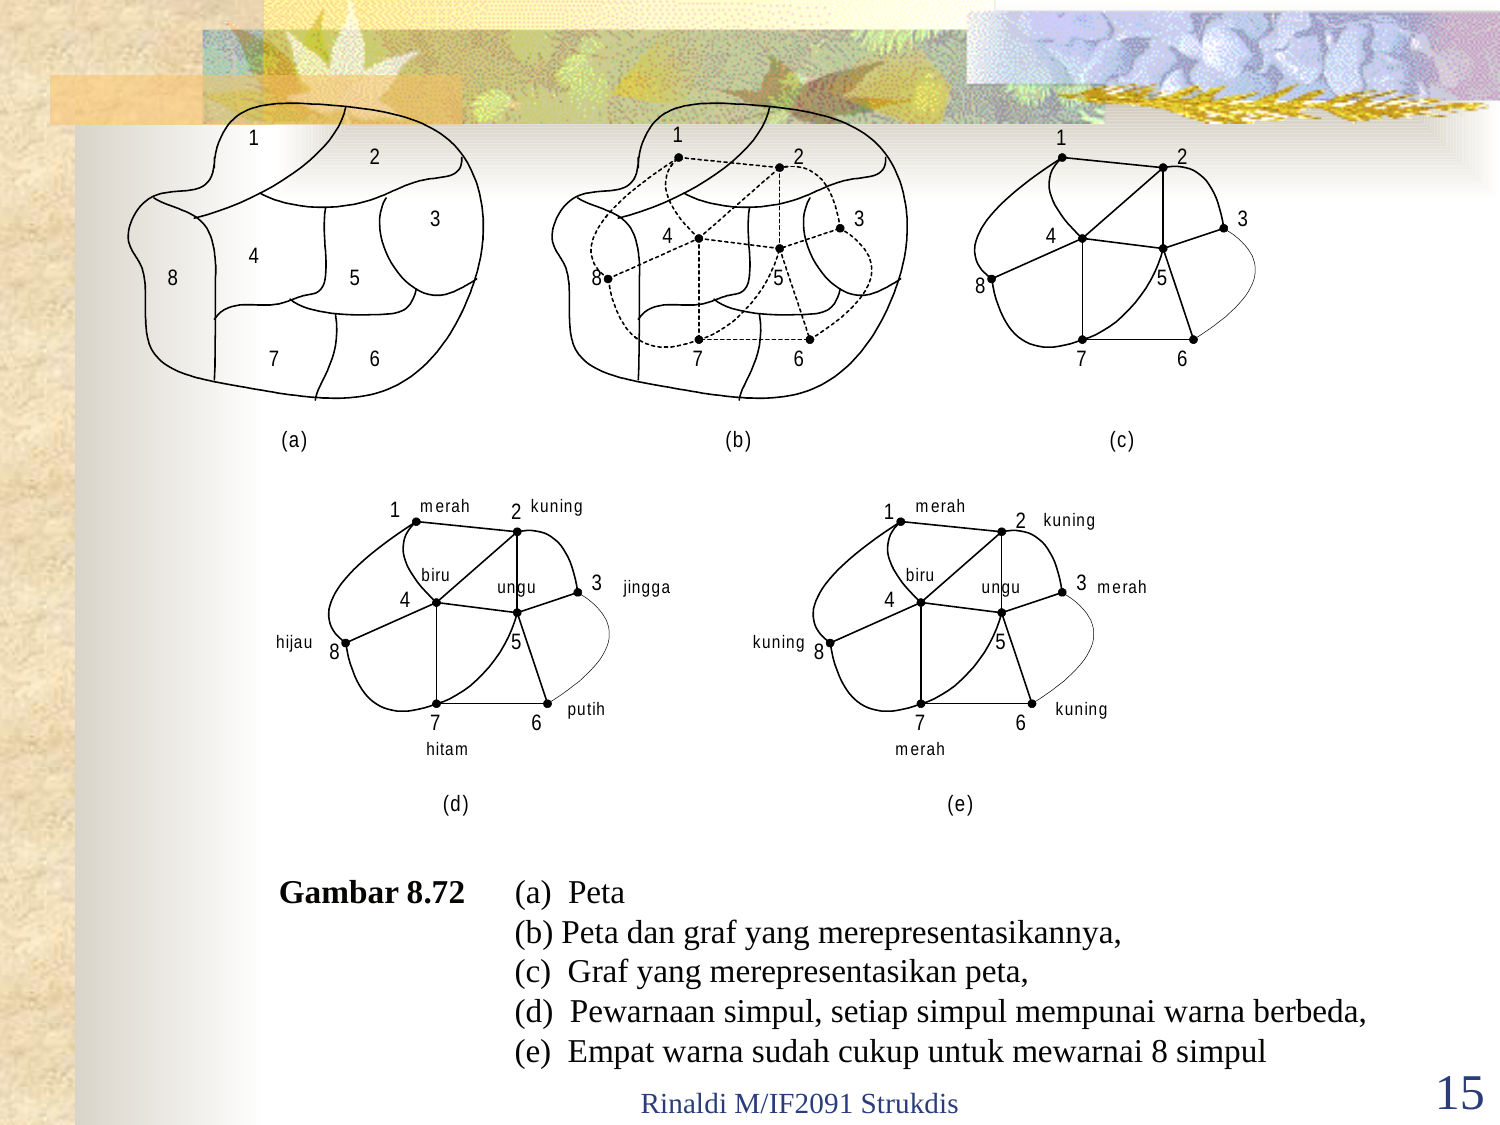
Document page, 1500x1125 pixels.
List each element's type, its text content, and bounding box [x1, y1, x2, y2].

text_box Gambar 8.72 (a) Peta (b) Peta dan graf yang merepresentasikannya, (c) Graf yang merepresentasikan peta, (d) Pewarnaan simpul, setiap simpul mempunai warna berbeda, (e) Empat warna sudah cukup untuk mewarnai 8 simpul [24, 862, 1500, 1077]
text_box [124, 99, 1301, 823]
picture [0, 0, 1500, 1125]
footer Rinaldi M/IF2091 Strukdis [562, 1077, 1038, 1125]
slide_number 15 [1349, 1077, 1500, 1125]
